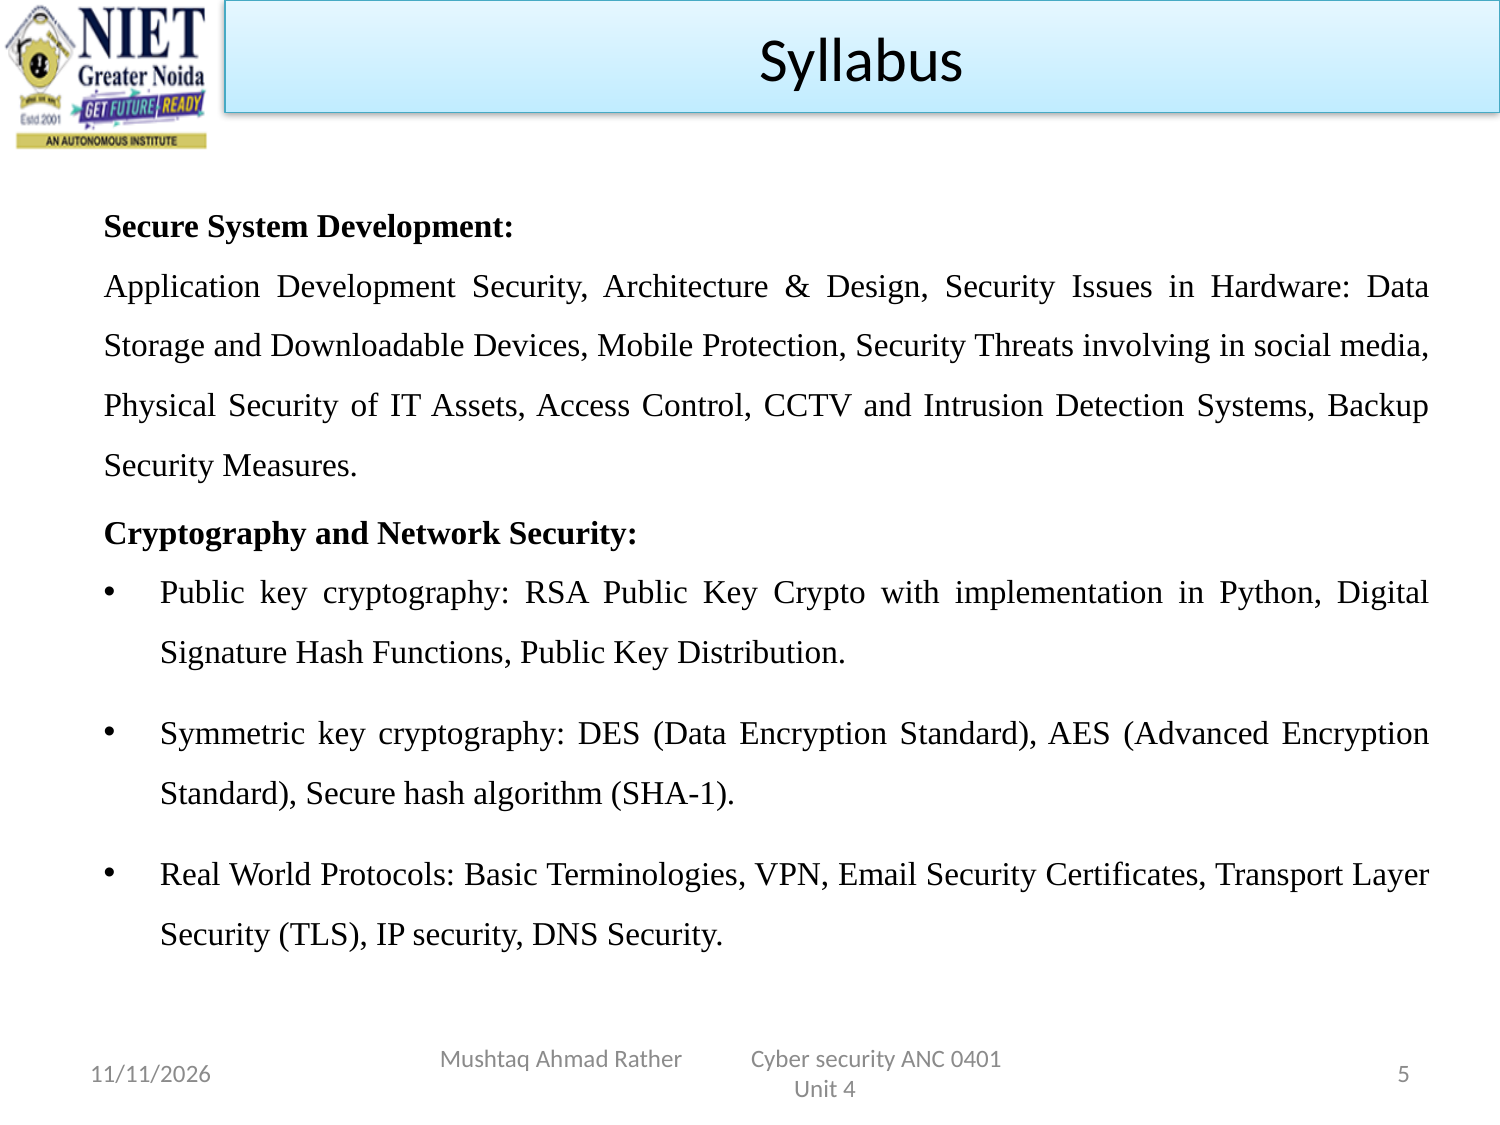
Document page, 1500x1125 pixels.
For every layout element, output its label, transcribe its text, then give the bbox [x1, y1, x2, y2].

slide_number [75, 1042, 412, 1103]
list Secure System Development: Application Development Security, Architecture & Design, Security Issues in Hardware: Data Storage and Downloadable Devices, Mobile Protection, Security Threats involving in social media, Physical Security of IT Assets, Access Control, CCTV and Intrusion Detection Systems, Backup Security Measures. Cryptography and Network Security: Public key cryptography: RSA Public Key Crypto with implementation in Python, Digital Signature Hash Functions, Public Key Distribution. Symmetric key cryptography: DES (Data Encryption Standard), AES (Advanced Encryption Standard), Secure hash algorithm (SHA-1). Real World Protocols: Basic Terminologies, VPN, Email Security Certificates, Transport Layer Security (TLS), IP security, DNS Security. [88, 196, 1447, 1022]
footer Mushtaq Ahmad Rather Cyber security ANC 0401 Unit 4 [412, 1042, 1238, 1103]
picture [0, 0, 213, 154]
text_box Syllabus [224, 0, 1500, 113]
slide_number 5 [1238, 1042, 1425, 1103]
